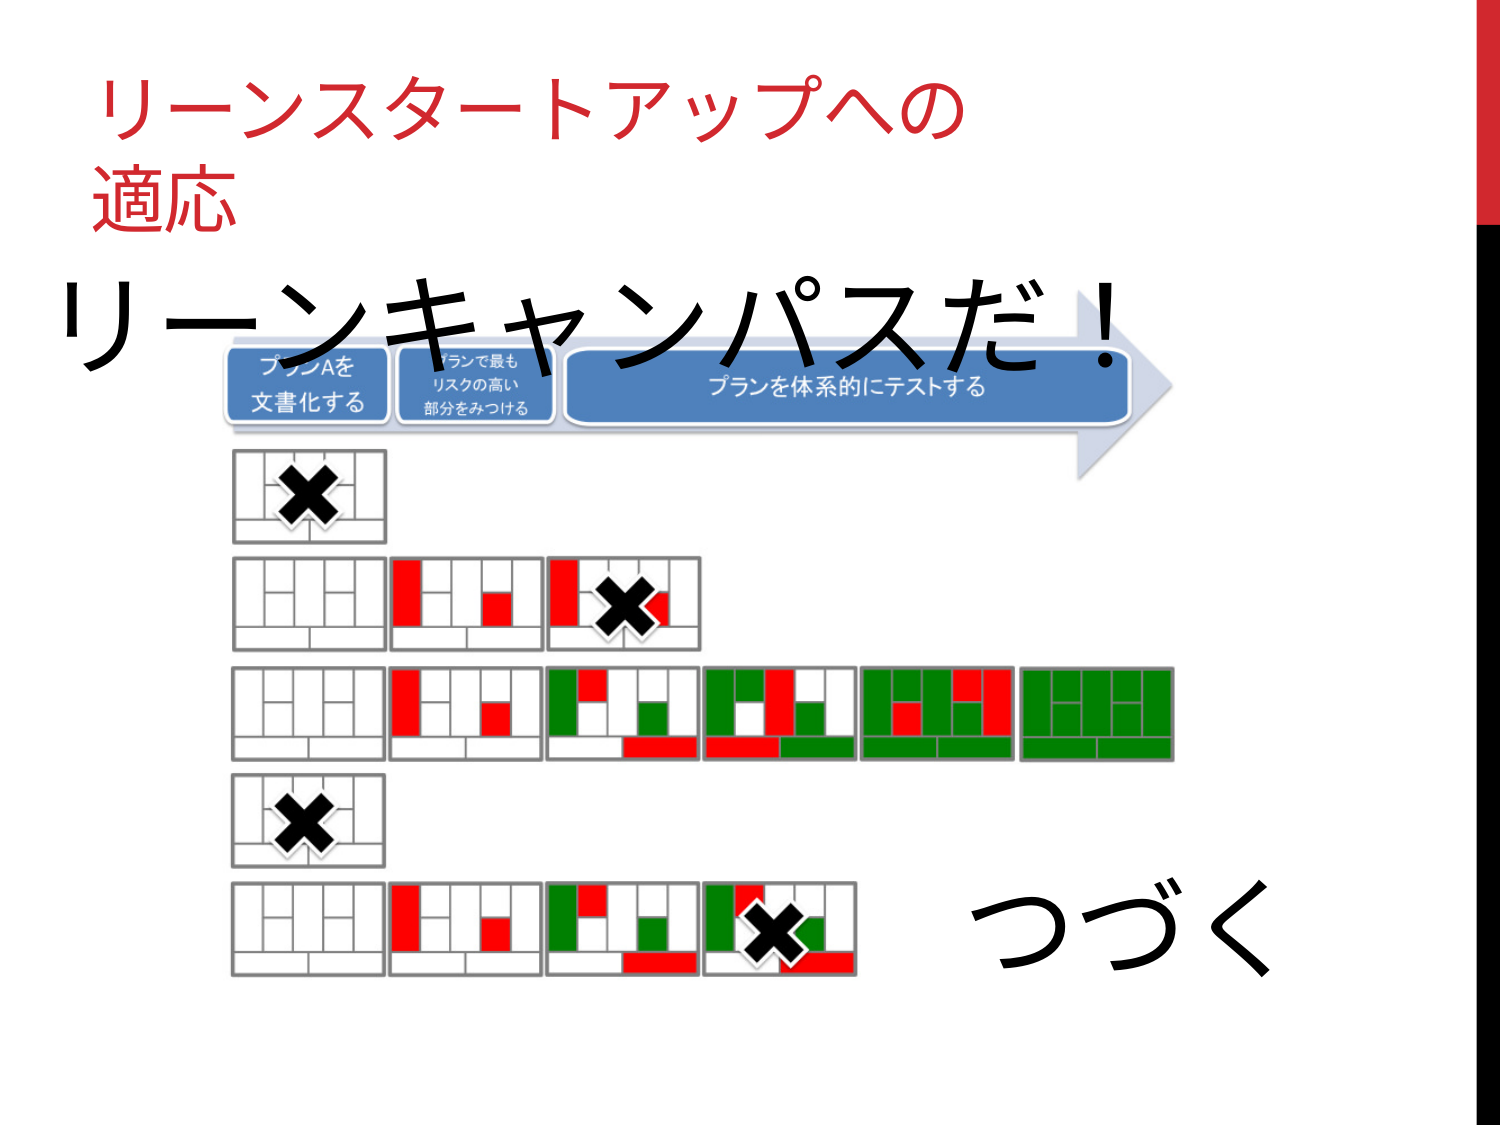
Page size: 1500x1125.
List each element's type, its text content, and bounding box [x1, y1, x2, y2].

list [74, 286, 1326, 1006]
text_box リーンキャンパスだ！ [27, 247, 1178, 398]
title リーンスタートアップへの適応 [75, 25, 1025, 247]
